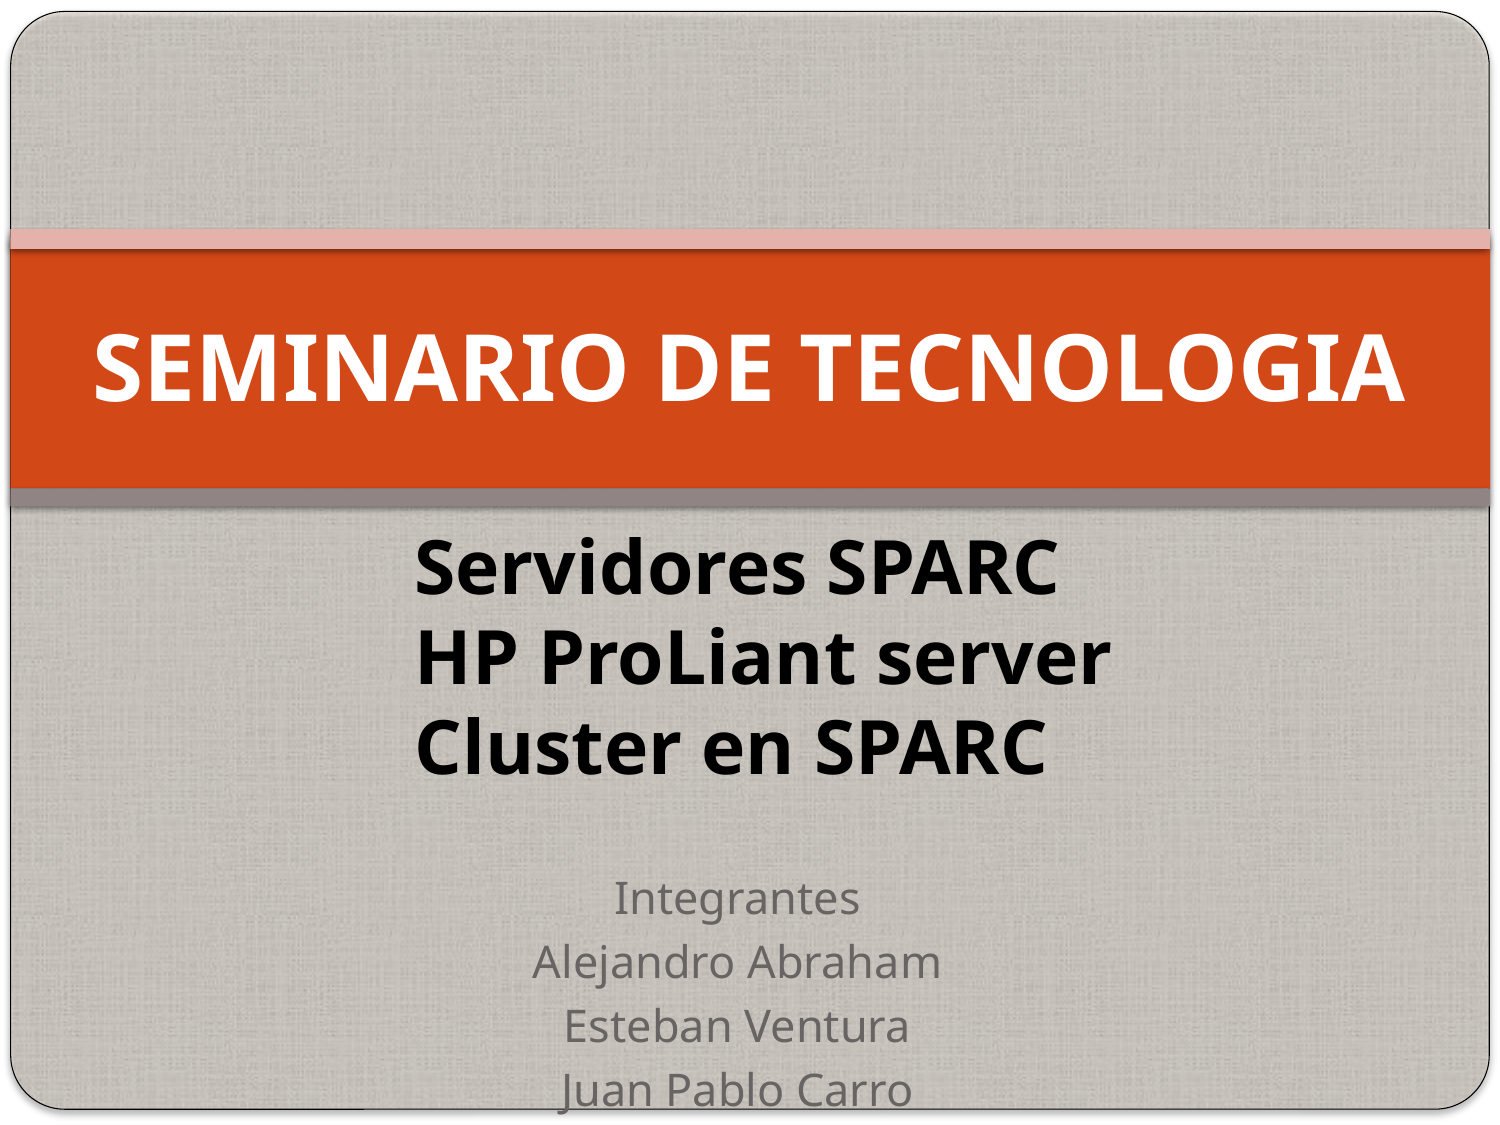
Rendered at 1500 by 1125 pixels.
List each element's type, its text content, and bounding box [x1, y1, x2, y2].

title SEMINARIO DE TECNOLOGIA [75, 247, 1425, 489]
text_box Servidores SPARC HP ProLiant server Cluster en SPARC [399, 512, 1300, 798]
subtitle Integrantes Alejandro Abraham Esteban Ventura Juan Pablo Carro [212, 862, 1263, 1125]
